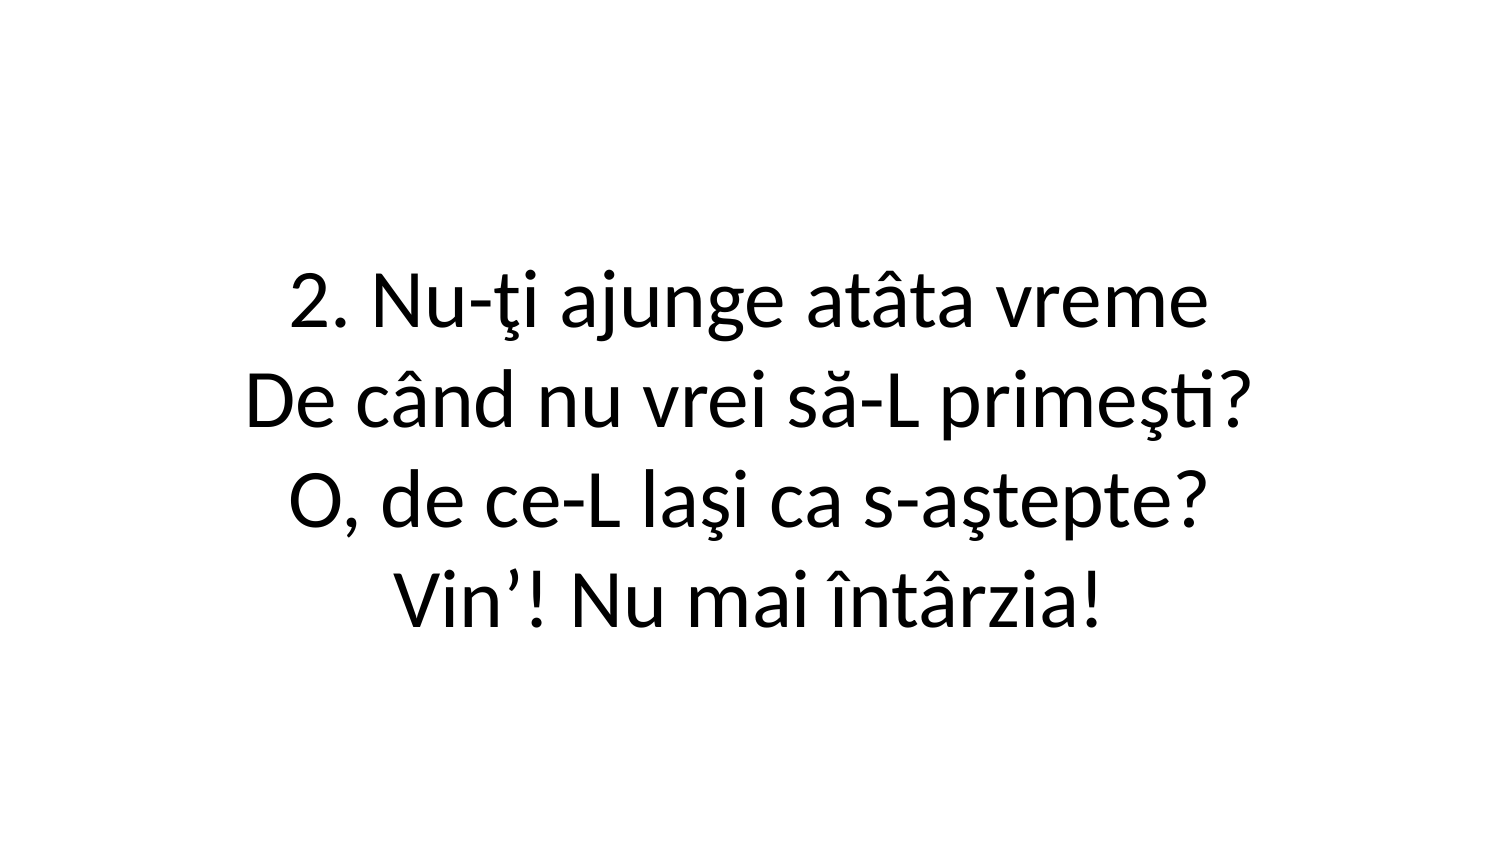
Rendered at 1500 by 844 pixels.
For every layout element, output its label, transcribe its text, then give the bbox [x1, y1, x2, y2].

text_box 2. Nu-ţi ajunge atâta vreme De când nu vrei să-L primeşti? O, de ce-L laşi ca s-aştepte? Vin’! Nu mai întârzia! [229, 192, 1271, 652]
